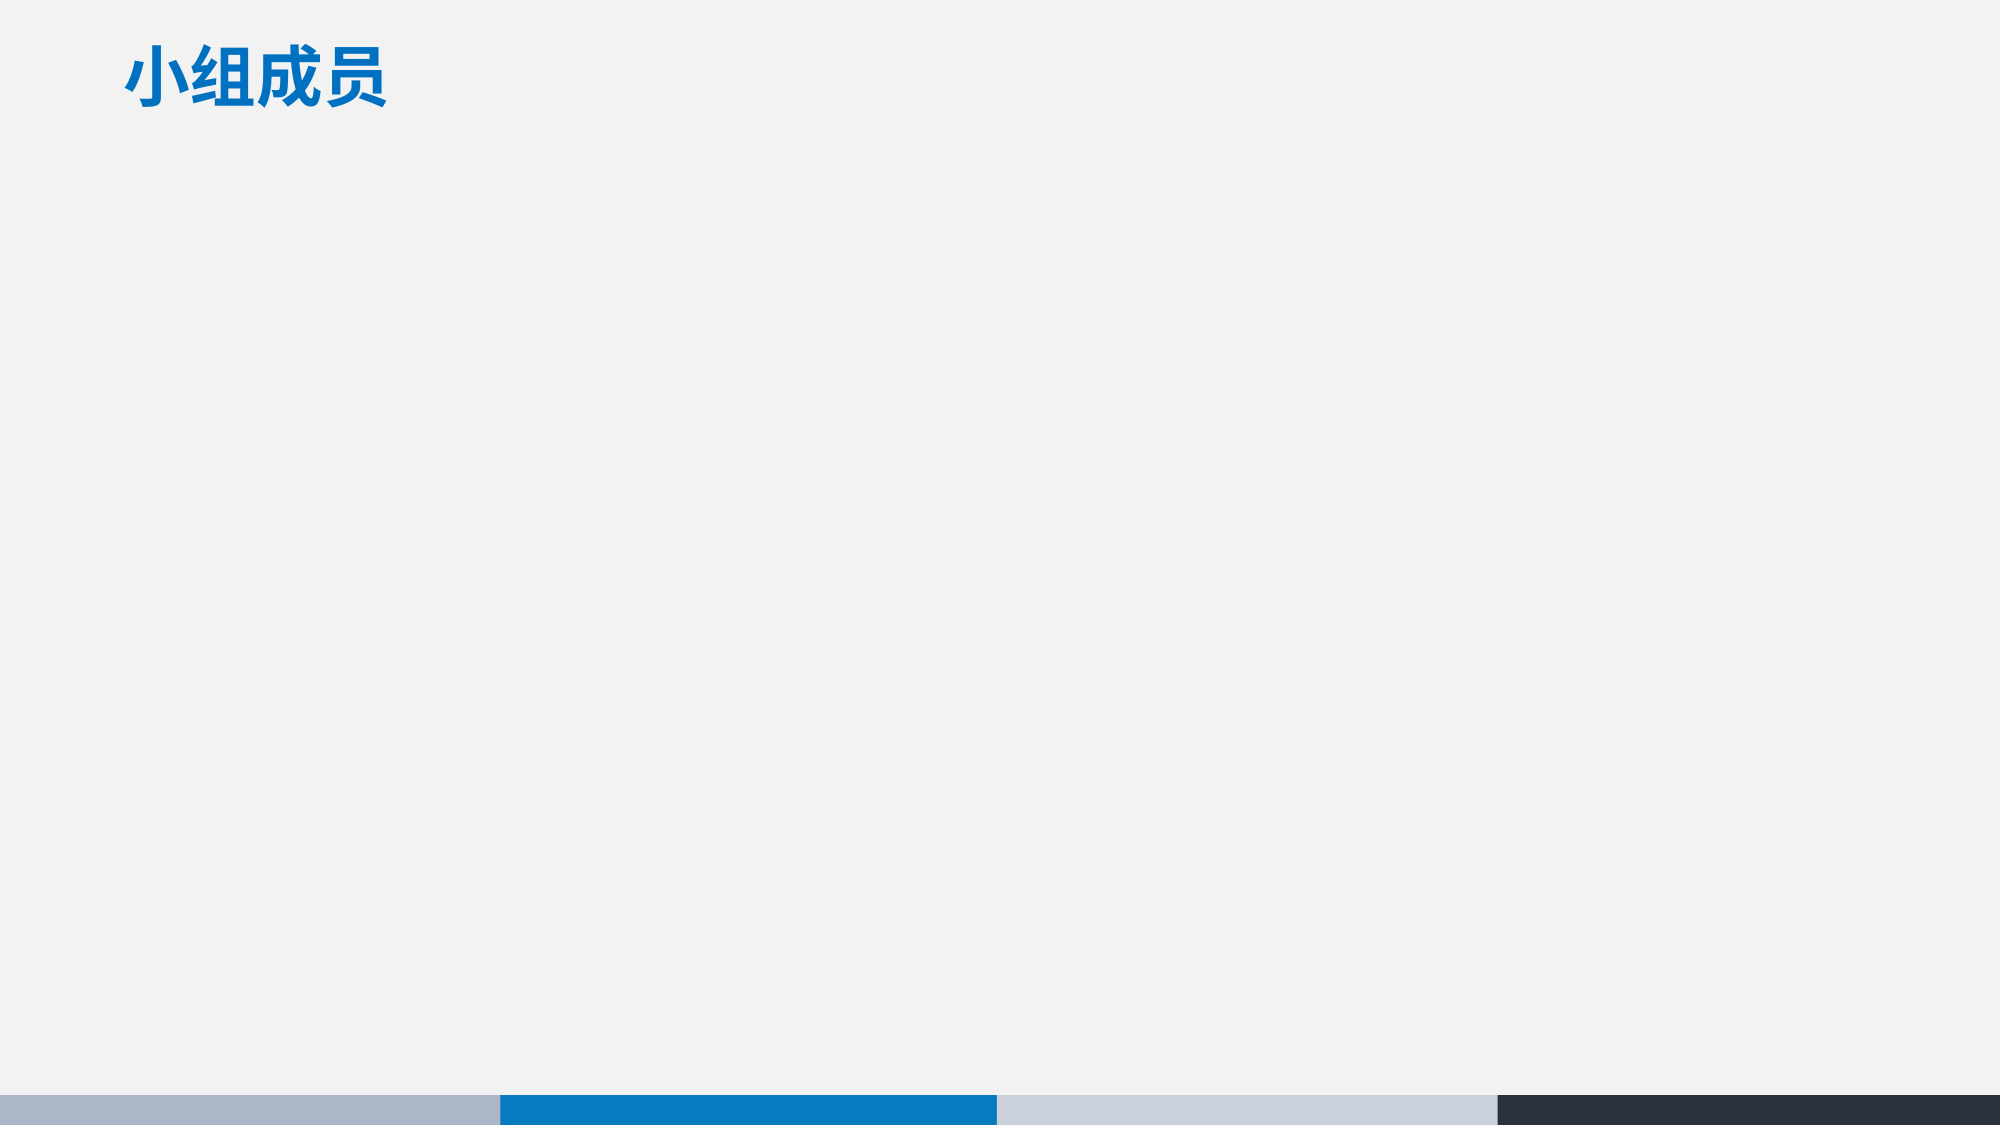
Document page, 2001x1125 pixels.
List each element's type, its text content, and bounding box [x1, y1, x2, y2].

title 小组成员 [108, 27, 1884, 133]
